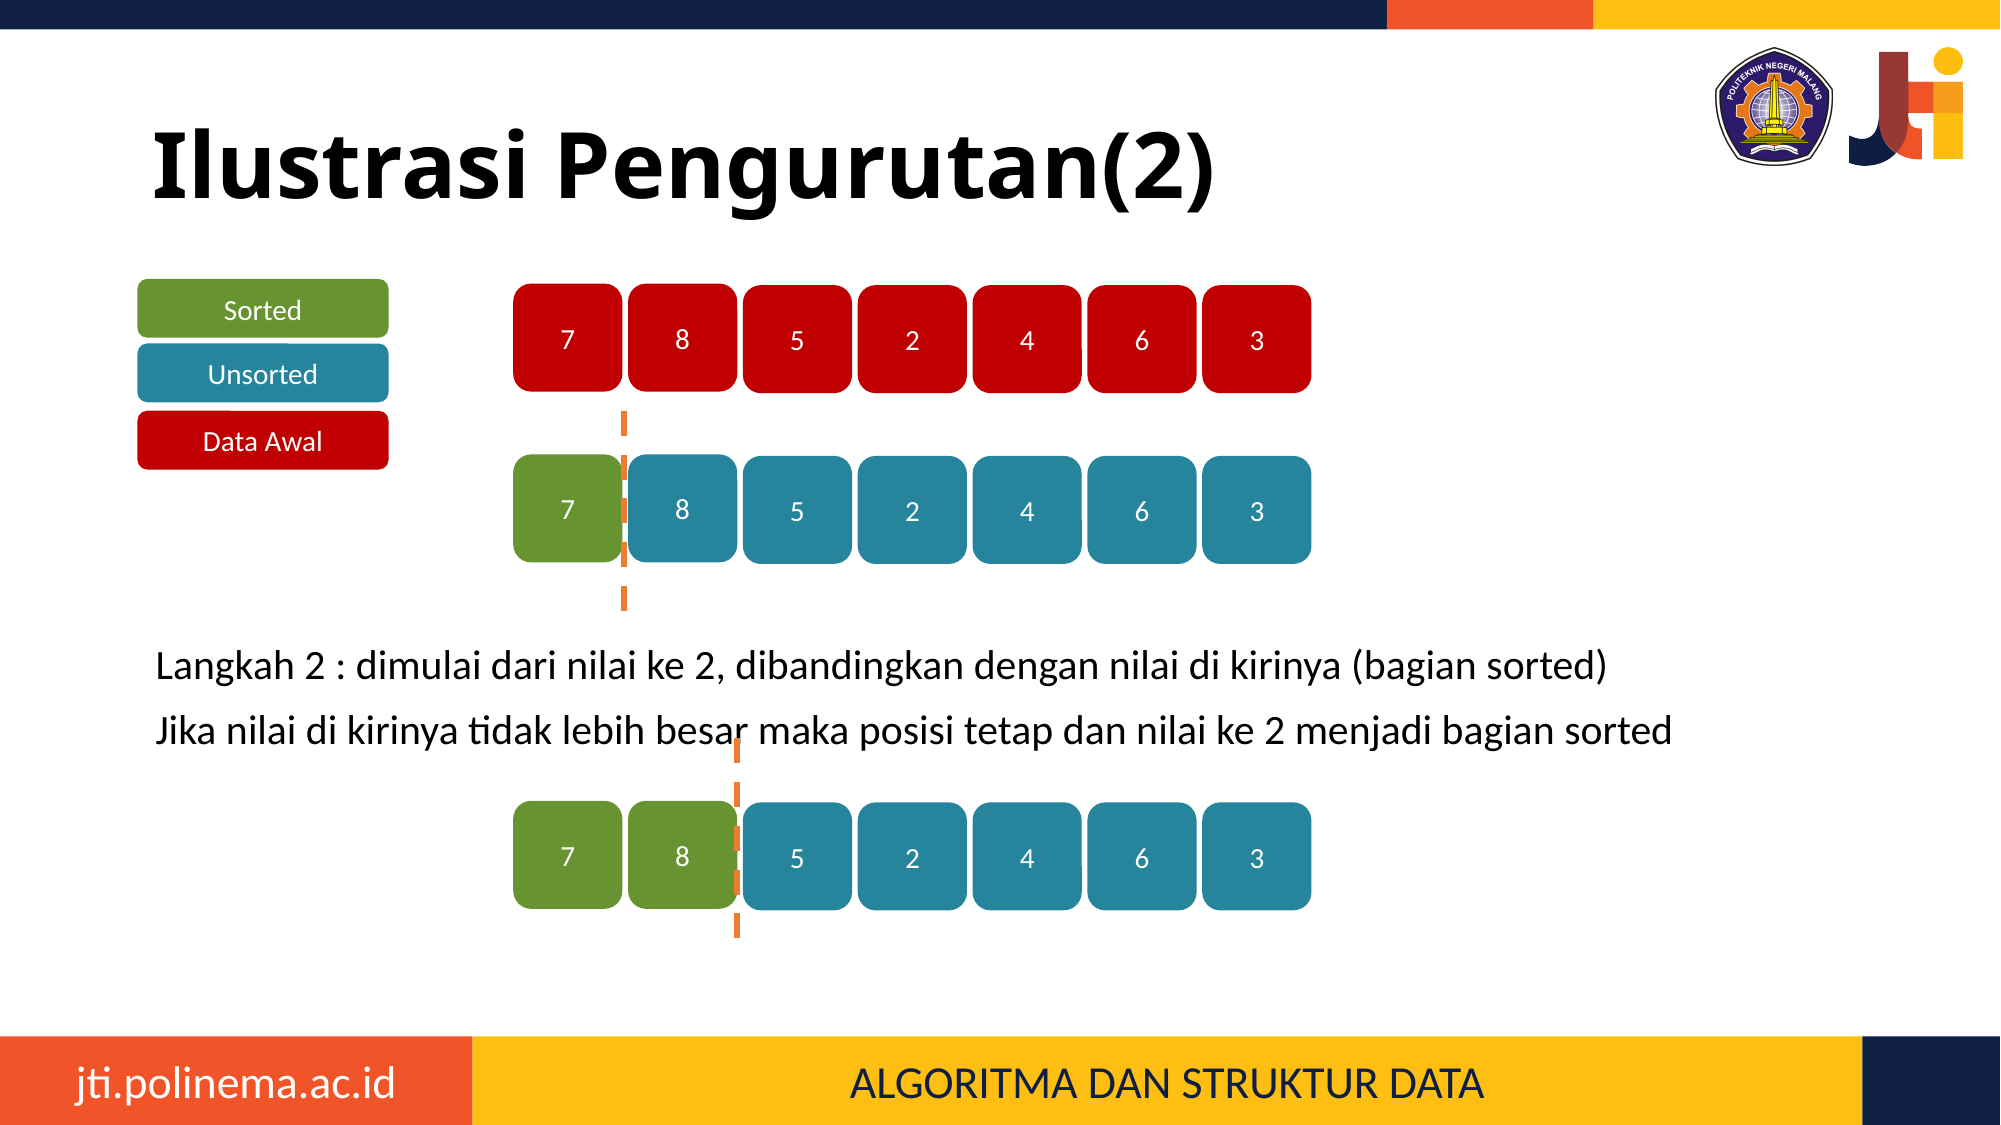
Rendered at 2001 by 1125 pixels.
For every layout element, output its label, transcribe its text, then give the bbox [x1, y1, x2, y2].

text_box Data Awal [137, 410, 389, 470]
text_box Sorted [137, 278, 389, 338]
text_box 6 [1087, 285, 1197, 394]
text_box 7 [513, 454, 623, 563]
picture [1715, 47, 1833, 59]
text_box 2 [857, 285, 967, 394]
text_box 3 [1202, 455, 1312, 564]
text_box 8 [628, 454, 738, 563]
text_box 4 [972, 455, 1082, 564]
text_box 7 [513, 283, 623, 392]
text_box 2 [857, 455, 967, 564]
text_box 5 [742, 455, 853, 564]
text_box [513, 738, 1312, 946]
text_box 4 [972, 285, 1082, 394]
text_box 6 [1087, 455, 1197, 564]
text_box 5 [742, 285, 853, 394]
title Ilustrasi Pengurutan(2) [137, 59, 1863, 278]
text_box Unsorted [137, 343, 389, 403]
text_box 8 [628, 283, 738, 392]
text_box Langkah 2 : dimulai dari nilai ke 2, dibandingkan dengan nilai di kirinya (bagian sorted) [140, 630, 1809, 695]
text_box Jika nilai di kirinya tidak lebih besar maka posisi tetap dan nilai ke 2 menjadi bagian sorted [140, 695, 1863, 761]
text_box 3 [1202, 285, 1312, 394]
